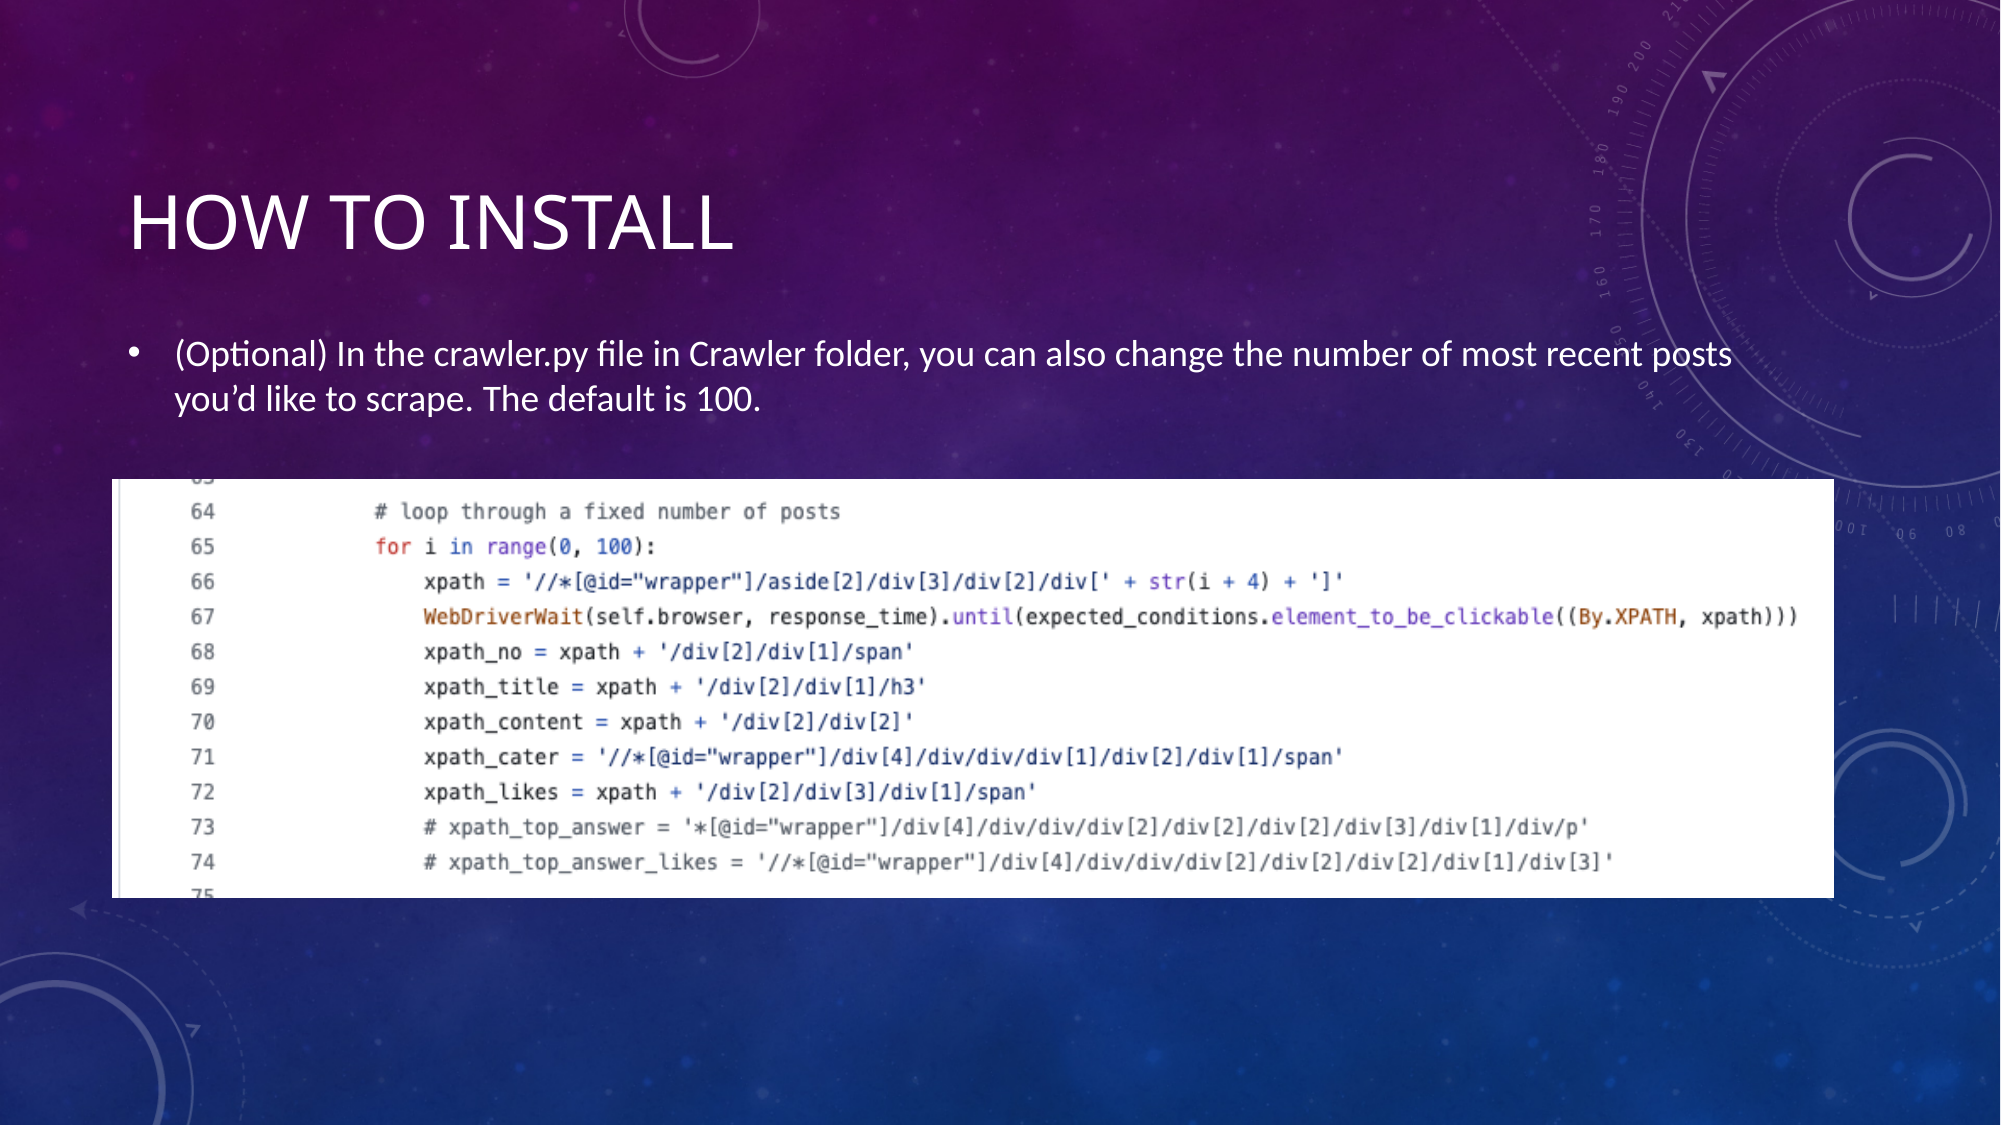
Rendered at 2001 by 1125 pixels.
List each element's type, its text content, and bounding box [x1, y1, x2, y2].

title HOW TO INSTALL [112, 99, 1775, 288]
list (Optional) In the crawler.py file in Crawler folder, you can also change the number of most recent posts you’d like to scrape. The default is 100. [112, 288, 1775, 460]
picture [0, 0, 2001, 1125]
